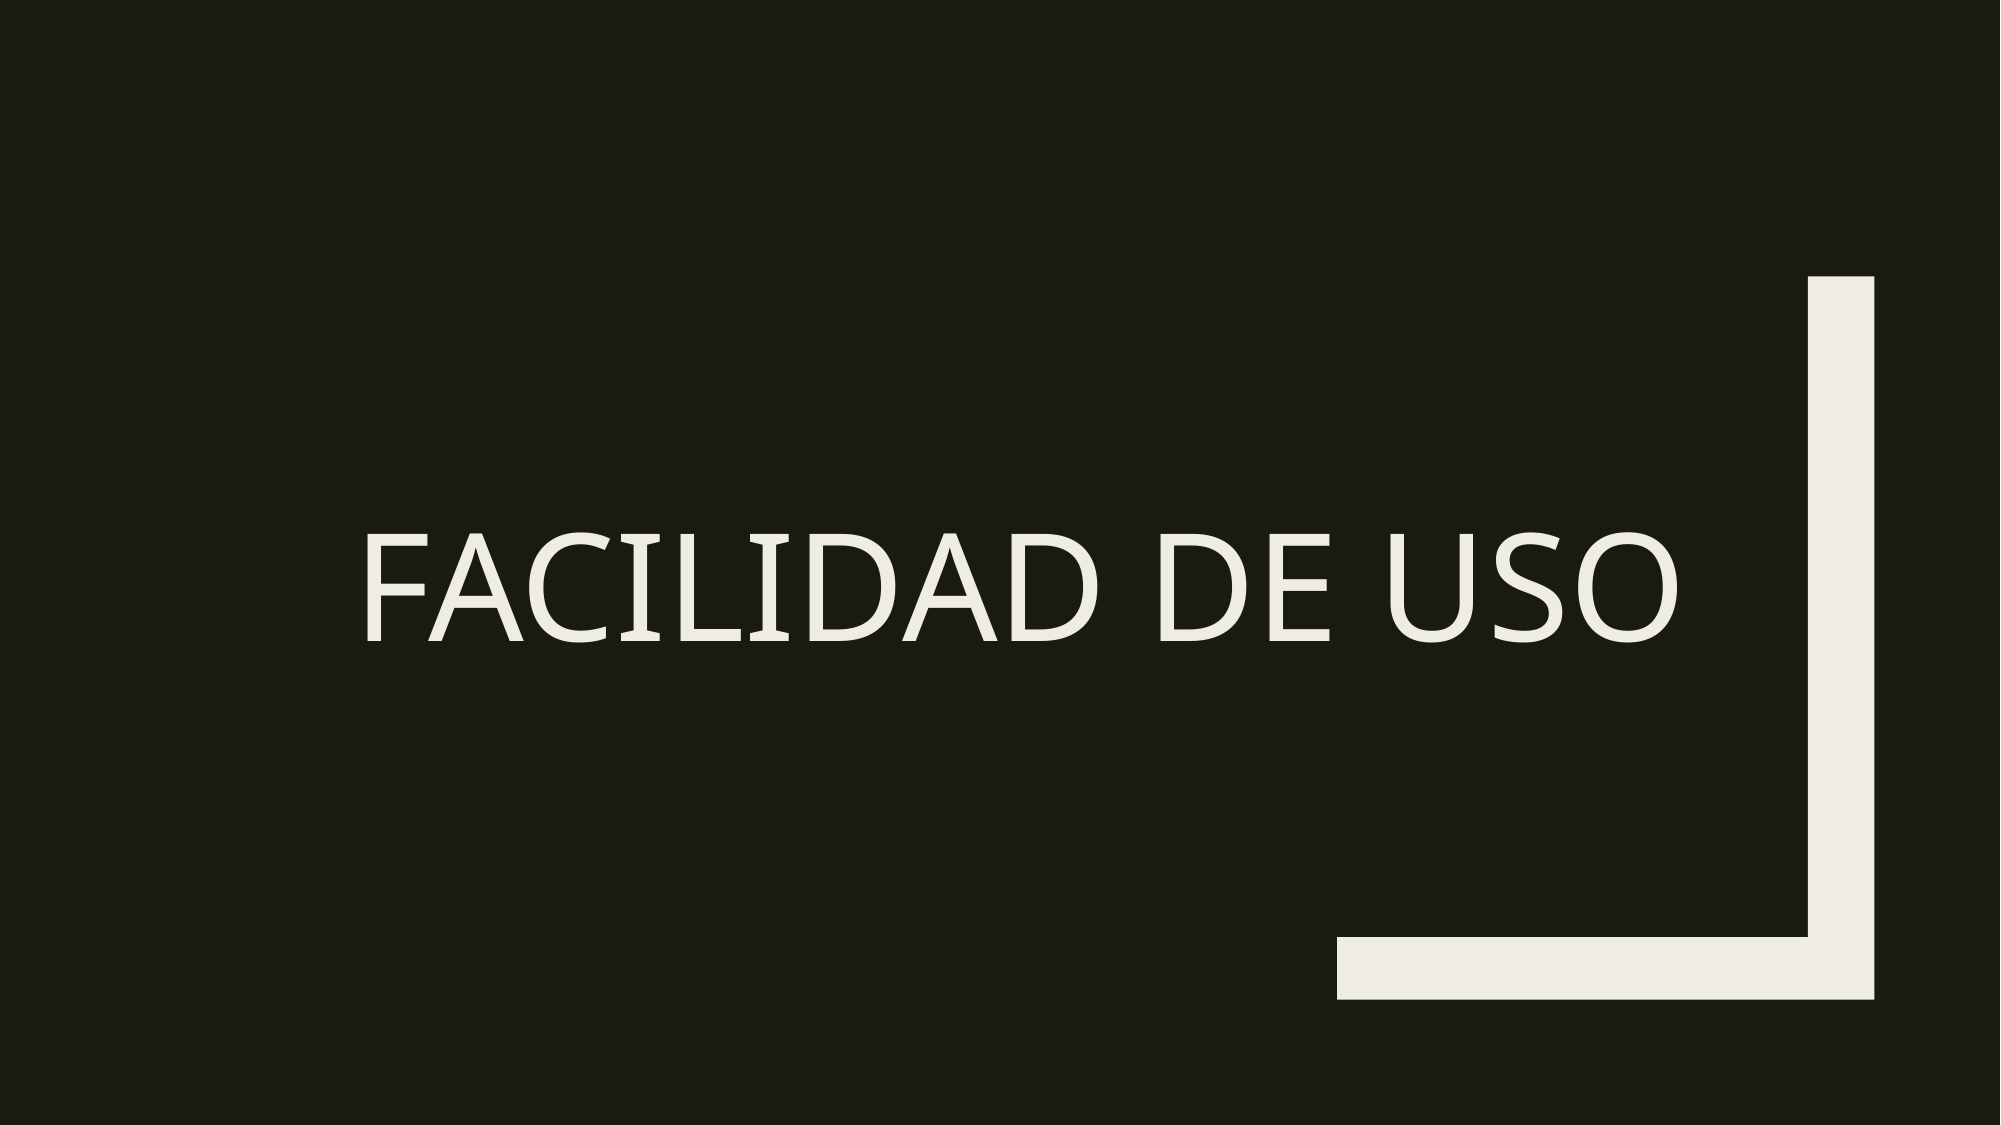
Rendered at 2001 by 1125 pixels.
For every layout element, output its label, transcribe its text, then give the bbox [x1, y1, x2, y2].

title Facilidad de uso [125, 213, 1703, 682]
